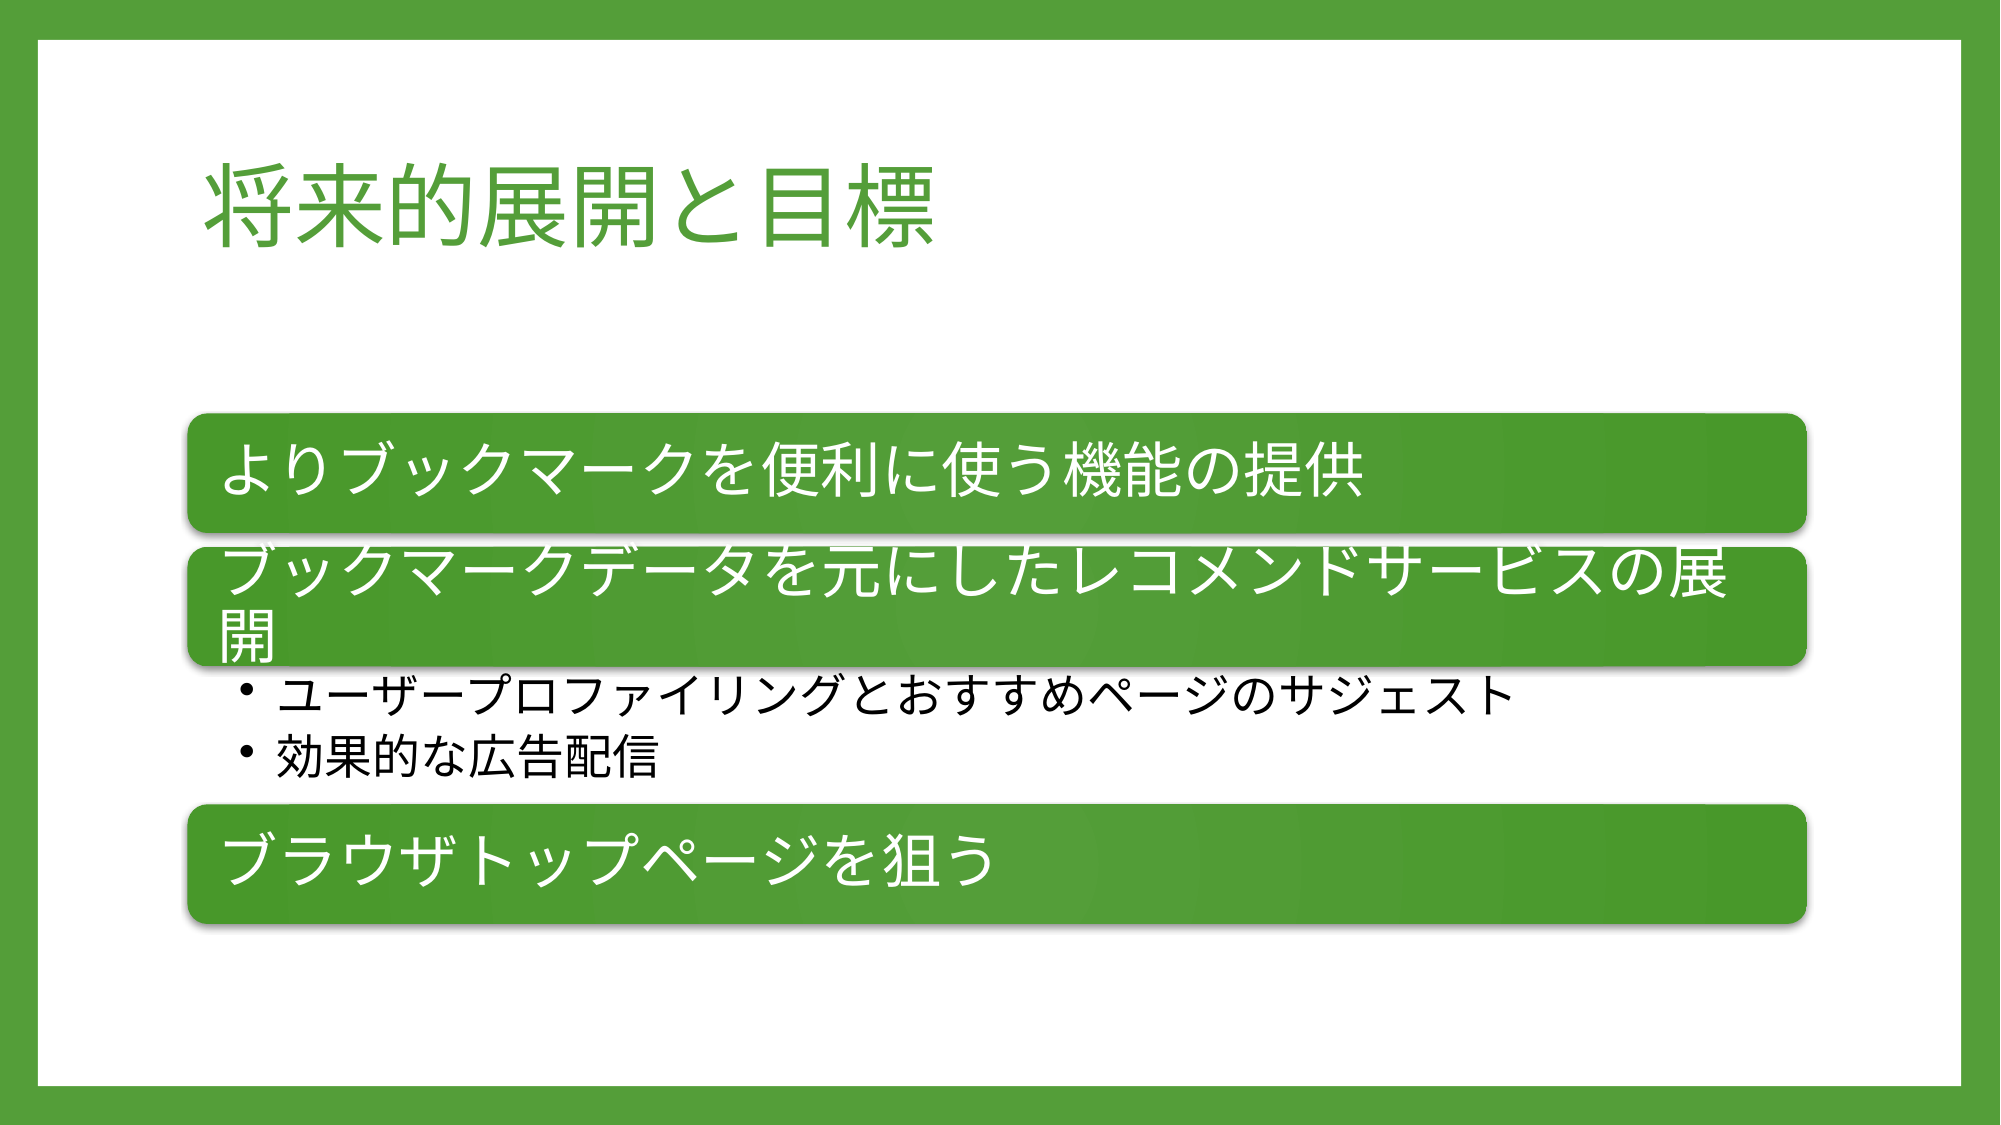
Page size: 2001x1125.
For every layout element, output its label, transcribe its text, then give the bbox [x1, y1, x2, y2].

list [187, 337, 1808, 1001]
title 将来的展開と目標 [187, 99, 1808, 323]
